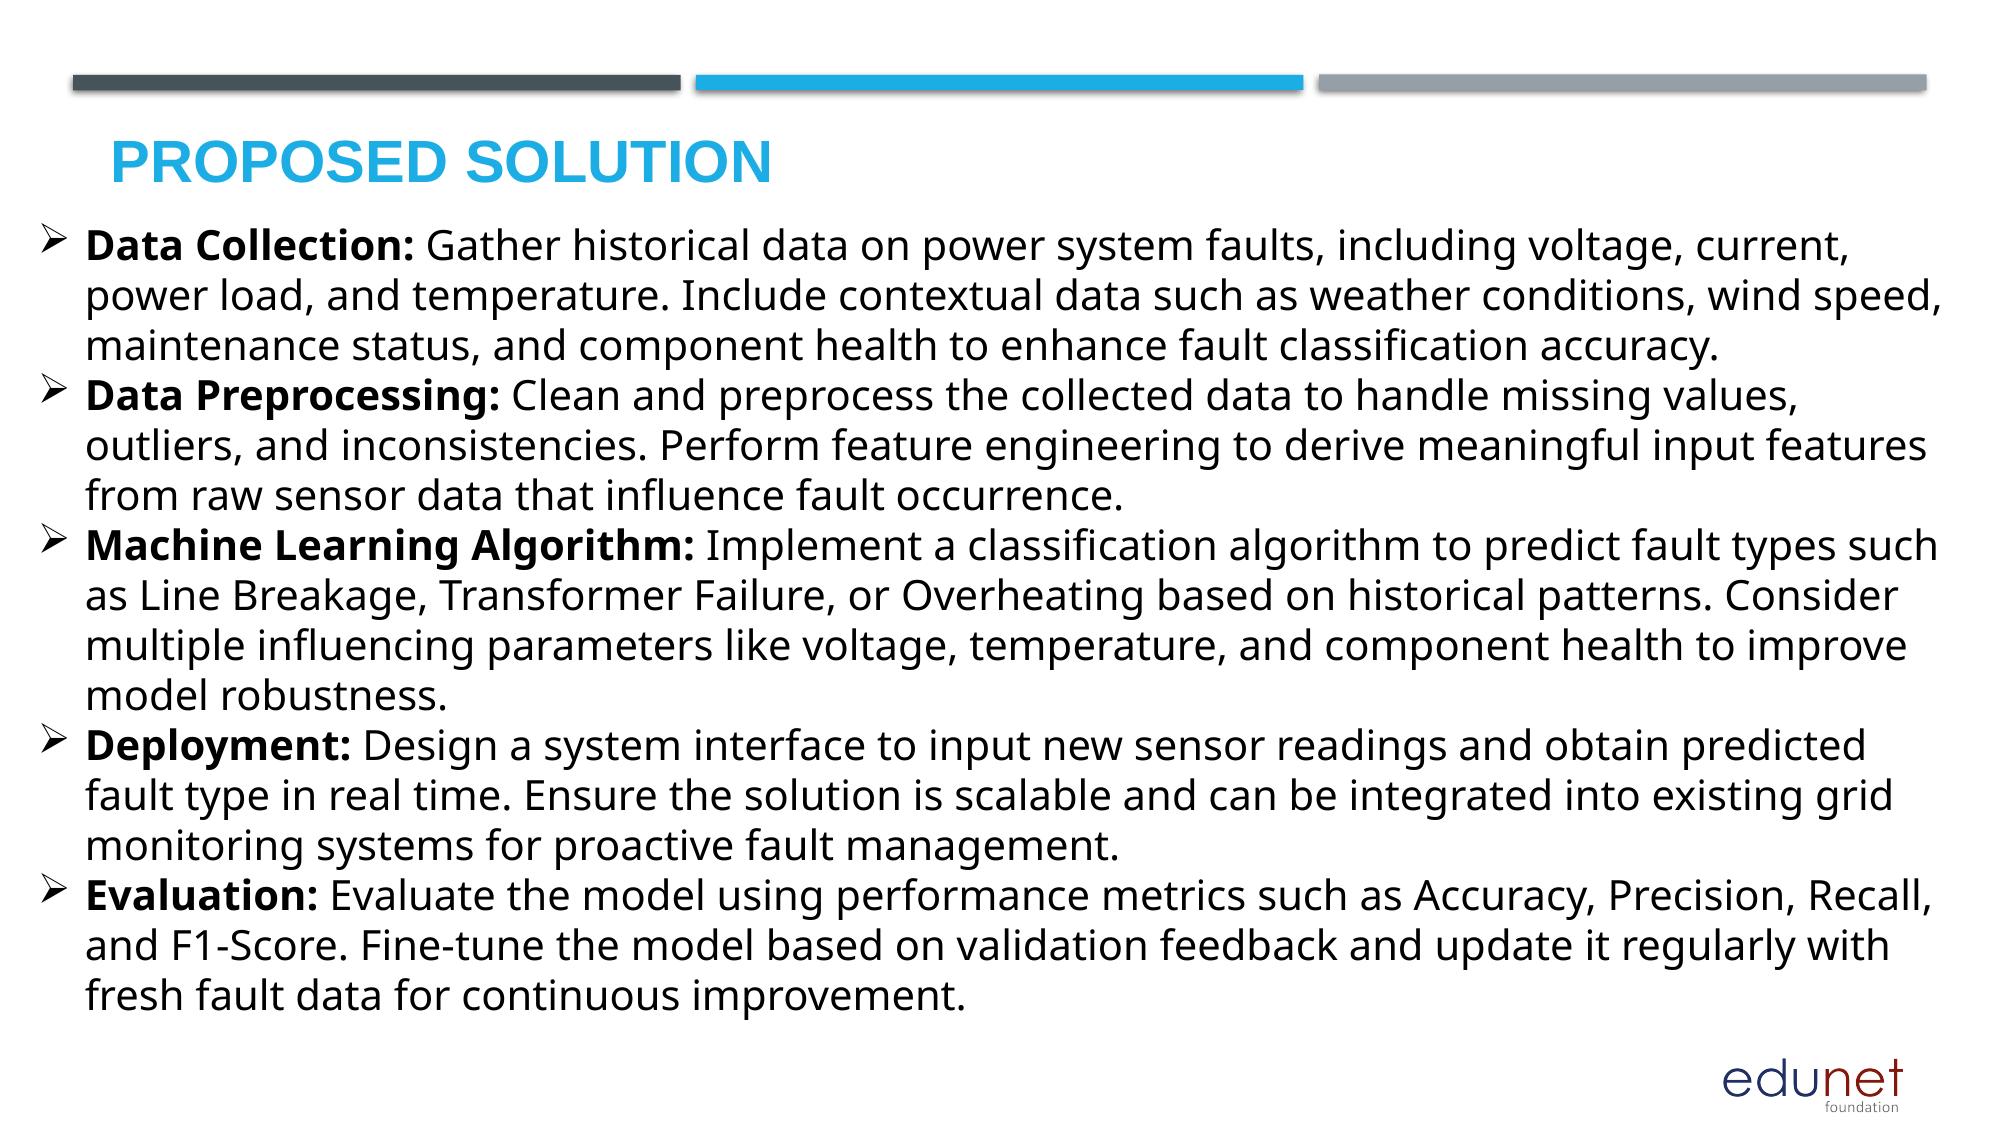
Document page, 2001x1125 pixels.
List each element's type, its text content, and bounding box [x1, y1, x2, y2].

picture [1719, 1056, 1905, 1116]
title Proposed Solution [95, 115, 1905, 203]
text_box Data Collection: Gather historical data on power system faults, including voltage, current, power load, and temperature. Include contextual data such as weather conditions, wind speed, maintenance status, and component health to enhance fault classification accuracy. Data Preprocessing: Clean and preprocess the collected data to handle missing values, outliers, and inconsistencies. Perform feature engineering to derive meaningful input features from raw sensor data that influence fault occurrence. Machine Learning Algorithm: Implement a classification algorithm to predict fault types such as Line Breakage, Transformer Failure, or Overheating based on historical patterns. Consider multiple influencing parameters like voltage, temperature, and component health to improve model robustness. Deployment: Design a system interface to input new sensor readings and obtain predicted fault type in real time. Ensure the solution is scalable and can be integrated into existing grid monitoring systems for proactive fault management. Evaluation: Evaluate the model using performance metrics such as Accuracy, Precision, Recall, and F1-Score. Fine-tune the model based on validation feedback and update it regularly with fresh fault data for continuous improvement. [22, 211, 1978, 1027]
